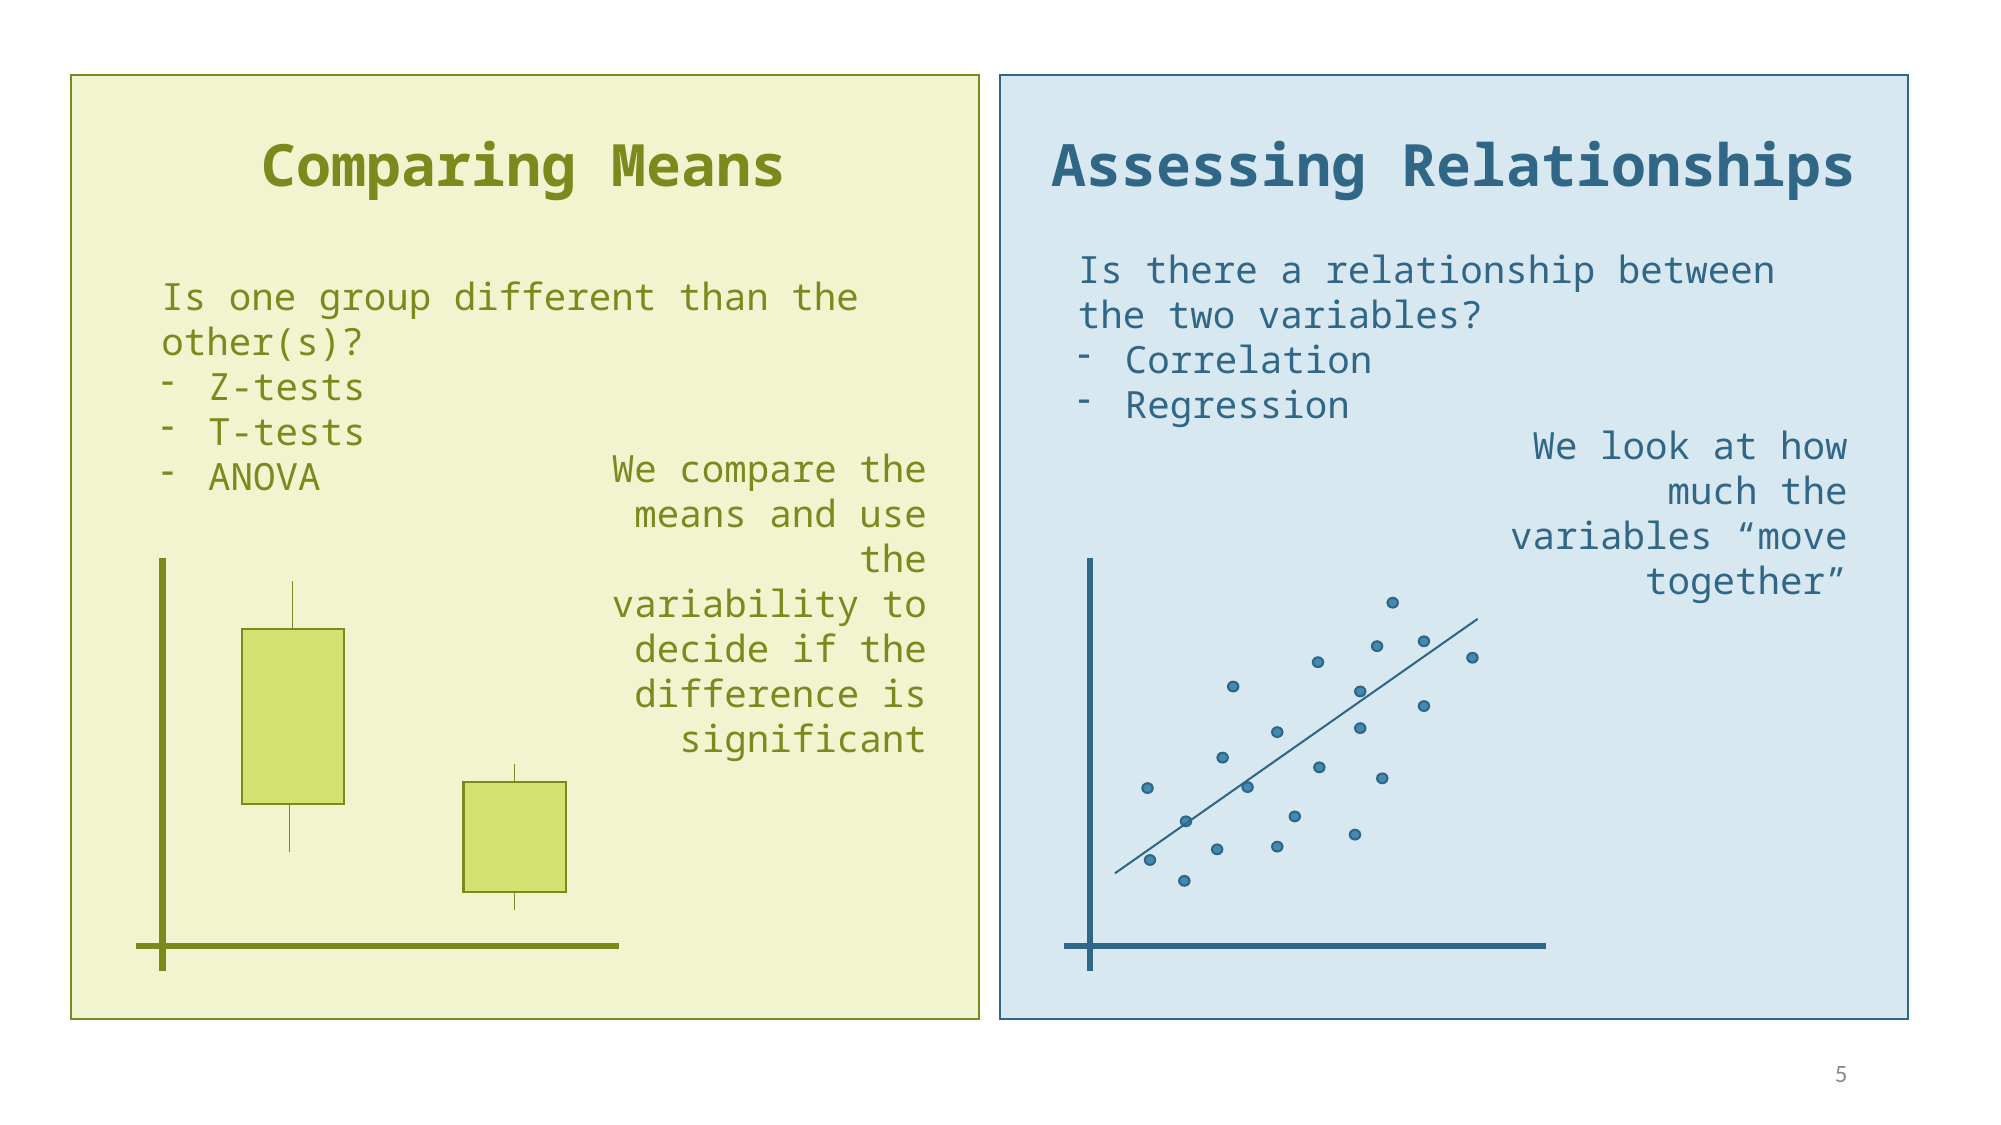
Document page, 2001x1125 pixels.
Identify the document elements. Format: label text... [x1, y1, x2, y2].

text_box [70, 74, 980, 1020]
text_box [999, 74, 1909, 1020]
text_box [97, 120, 951, 971]
slide_number 5 [1412, 1042, 1863, 1103]
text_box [1028, 120, 1881, 971]
